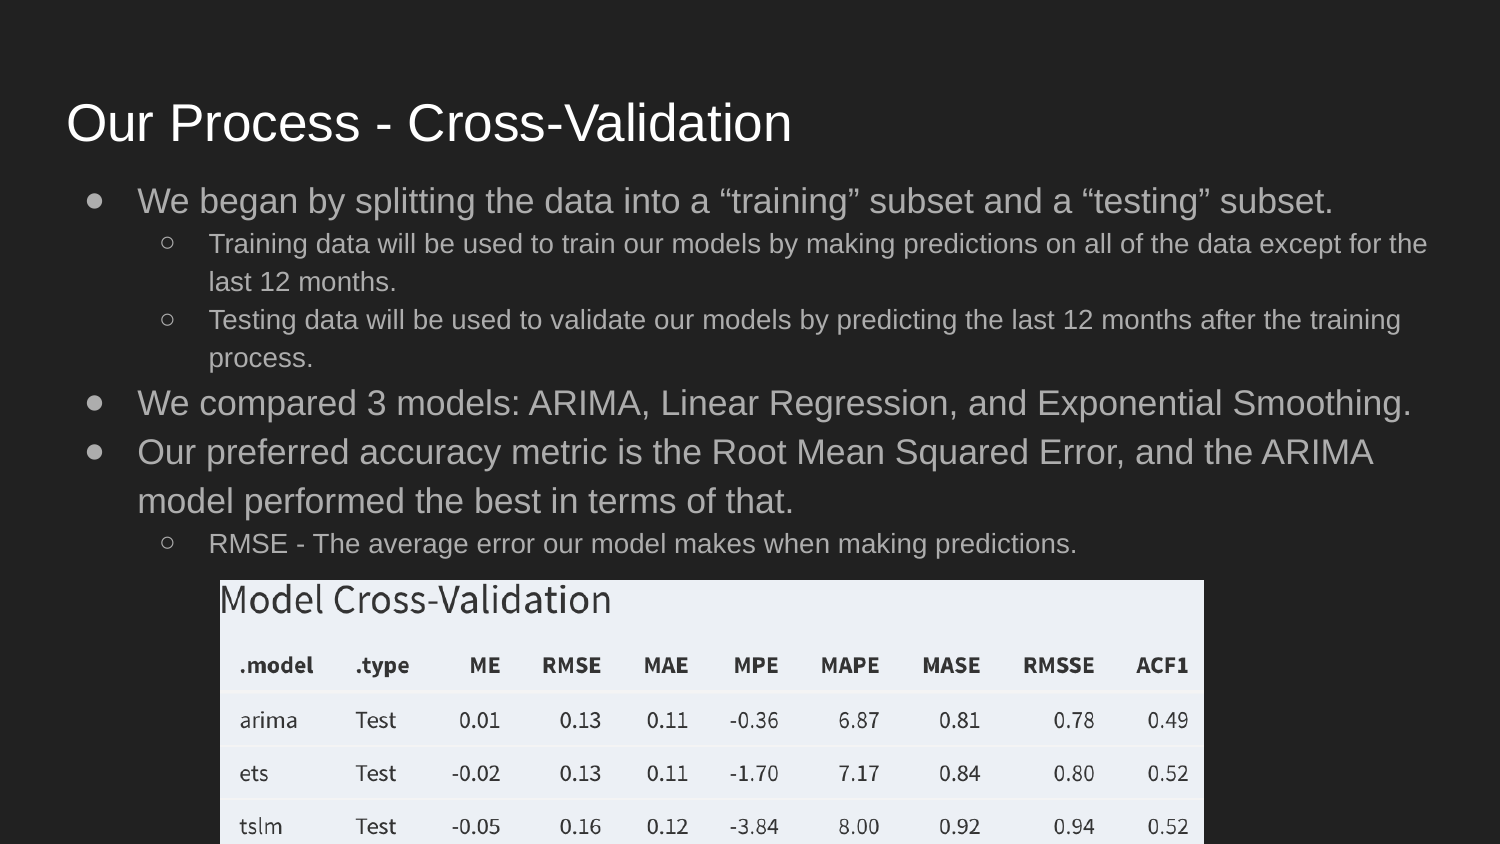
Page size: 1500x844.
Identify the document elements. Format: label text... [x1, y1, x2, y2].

title Our Process - Cross-Validation [51, 72, 1449, 156]
list We began by splitting the data into a “training” subset and a “testing” subset. Training data will be used to train our models by making predictions on all of the data except for the last 12 months. Testing data will be used to validate our models by predicting the last 12 months after the training process. We compared 3 models: ARIMA, Linear Regression, and Exponential Smoothing. Our preferred accuracy metric is the Root Mean Squared Error, and the ARIMA model performed the best in terms of that. RMSE - The average error our model makes when making predictions. [51, 156, 1449, 581]
picture [220, 580, 1205, 844]
